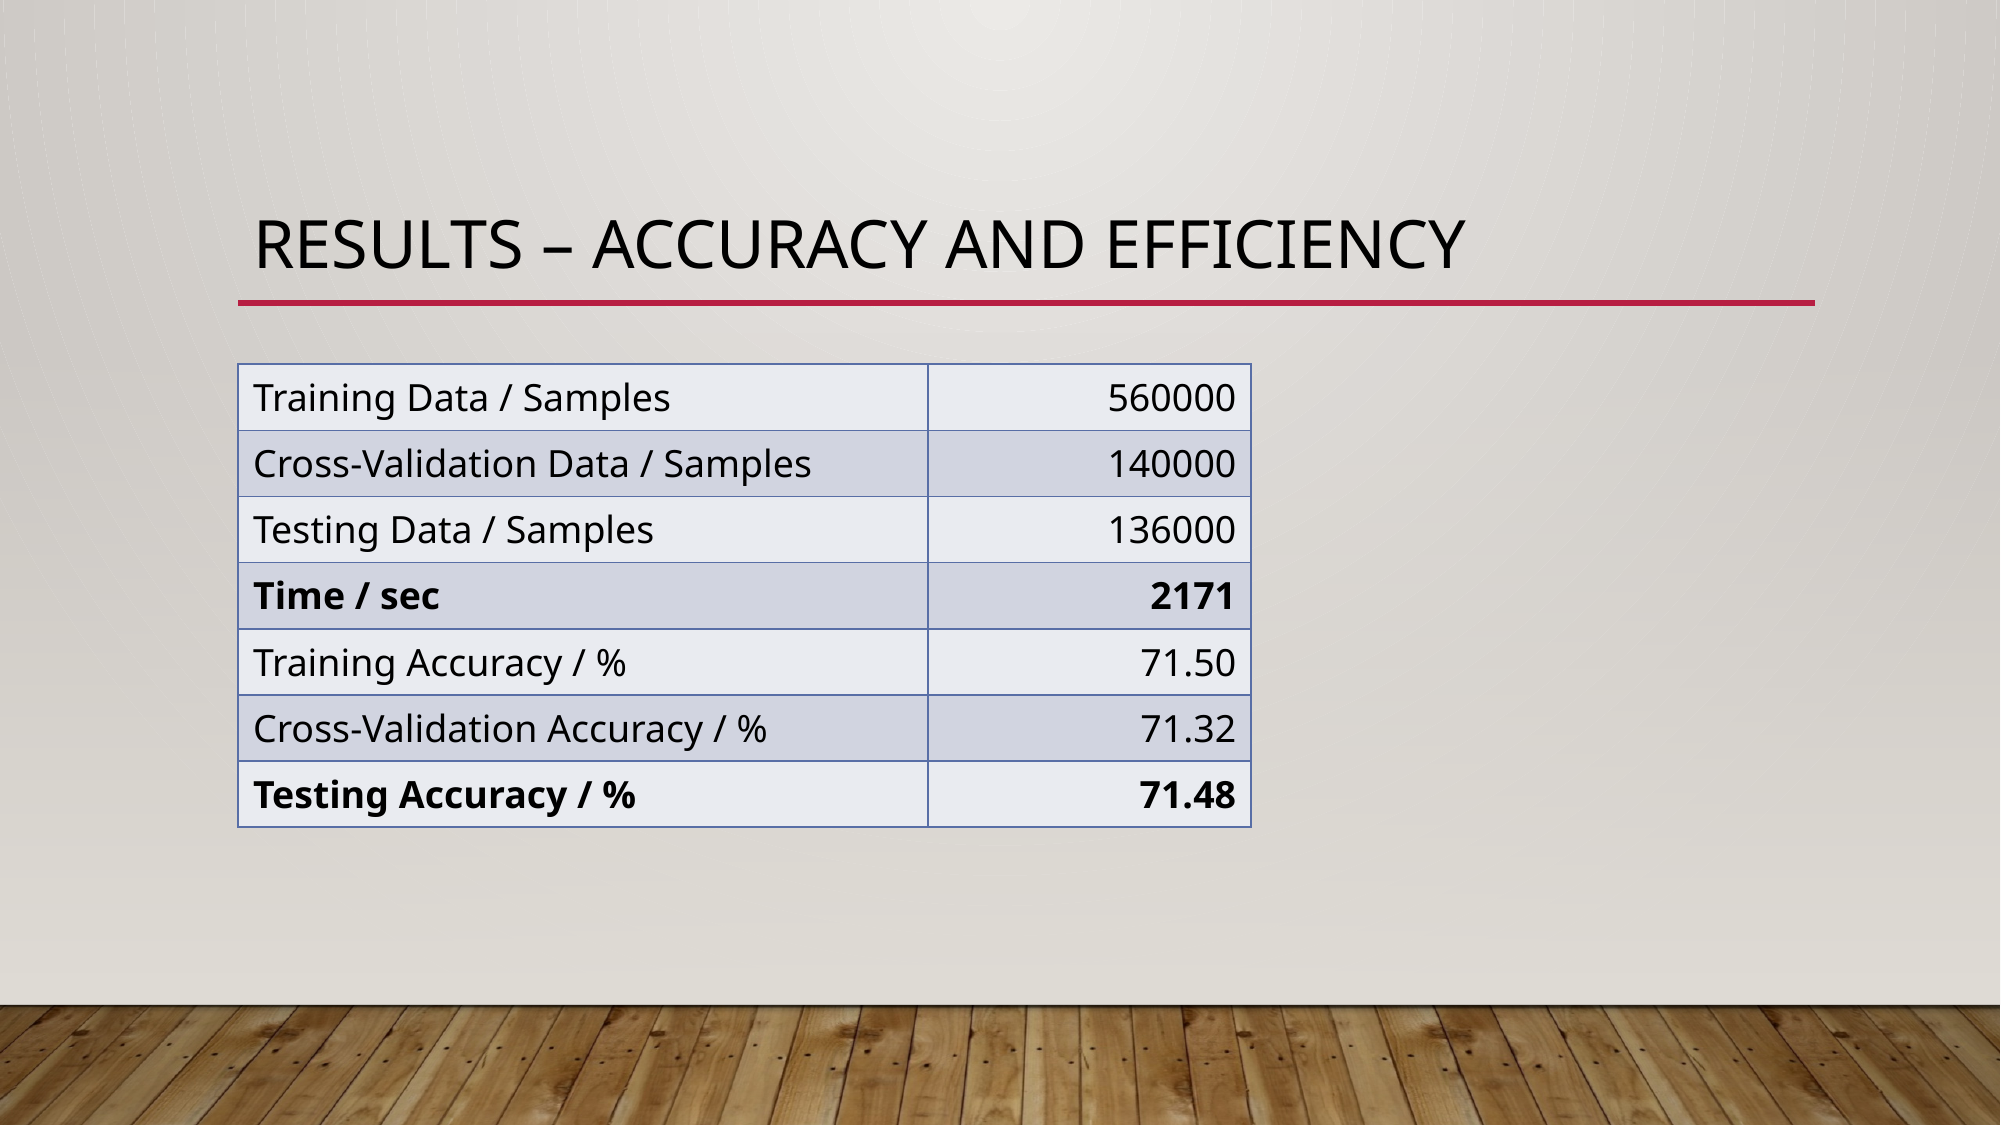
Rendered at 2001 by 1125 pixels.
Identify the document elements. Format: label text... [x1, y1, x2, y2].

table_header 560000 [929, 365, 1250, 430]
table_header Training Data / Samples [239, 365, 927, 430]
table_cell Testing Data / Samples [239, 497, 927, 562]
table_cell 2171 [929, 563, 1250, 628]
table_cell Training Accuracy / % [239, 630, 927, 694]
table_cell 71.48 [929, 762, 1250, 826]
table_cell 136000 [929, 497, 1250, 562]
table_cell 140000 [929, 431, 1250, 496]
table_cell Cross-Validation Data / Samples [239, 431, 927, 496]
title Results – Accuracy and efficiency [238, 131, 1814, 305]
picture [0, 1005, 2000, 1125]
table_cell Cross-Validation Accuracy / % [239, 696, 927, 760]
table_cell 71.32 [929, 696, 1250, 760]
table_cell 71.50 [929, 630, 1250, 694]
table_cell Testing Accuracy / % [239, 762, 927, 826]
table_cell Time / sec [239, 563, 927, 628]
